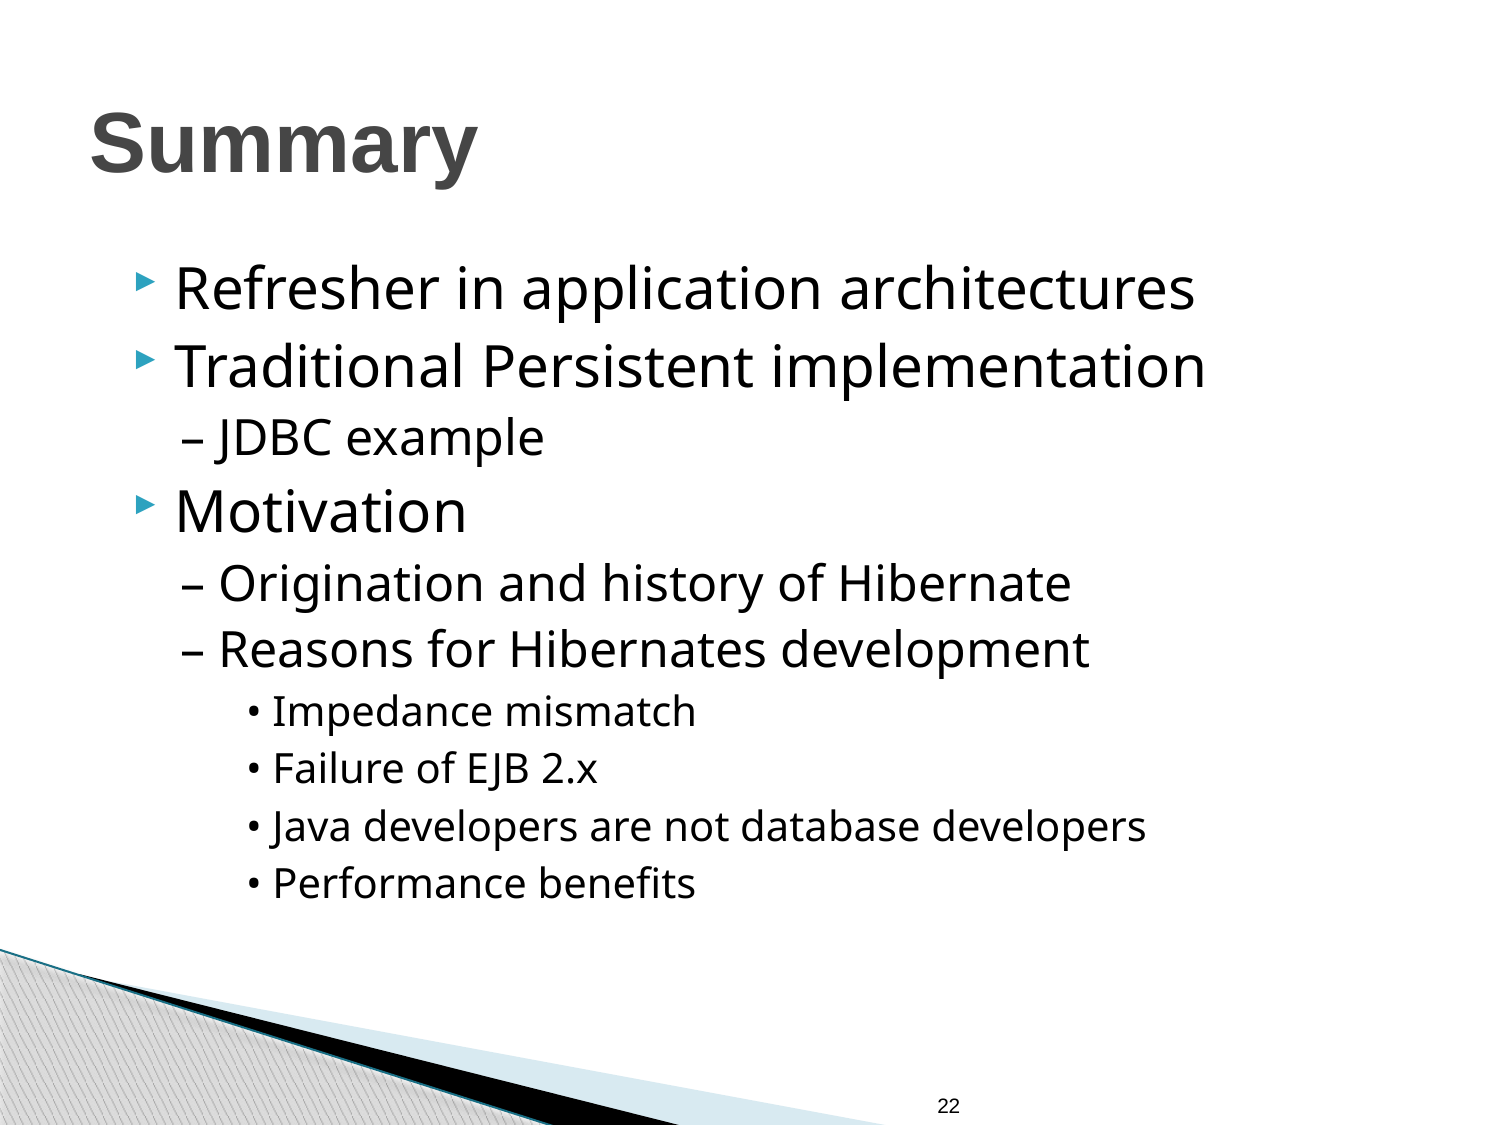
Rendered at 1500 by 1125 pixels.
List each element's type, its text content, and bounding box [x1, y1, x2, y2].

list Refresher in application architectures Traditional Persistent implementation – JDBC example Motivation – Origination and history of Hibernate – Reasons for Hibernates development • Impedance mismatch • Failure of EJB 2.x • Java developers are not database developers • Performance benefits [99, 243, 1463, 1063]
slide_number 22 [624, 1074, 975, 1125]
title Summary [75, 45, 1425, 233]
